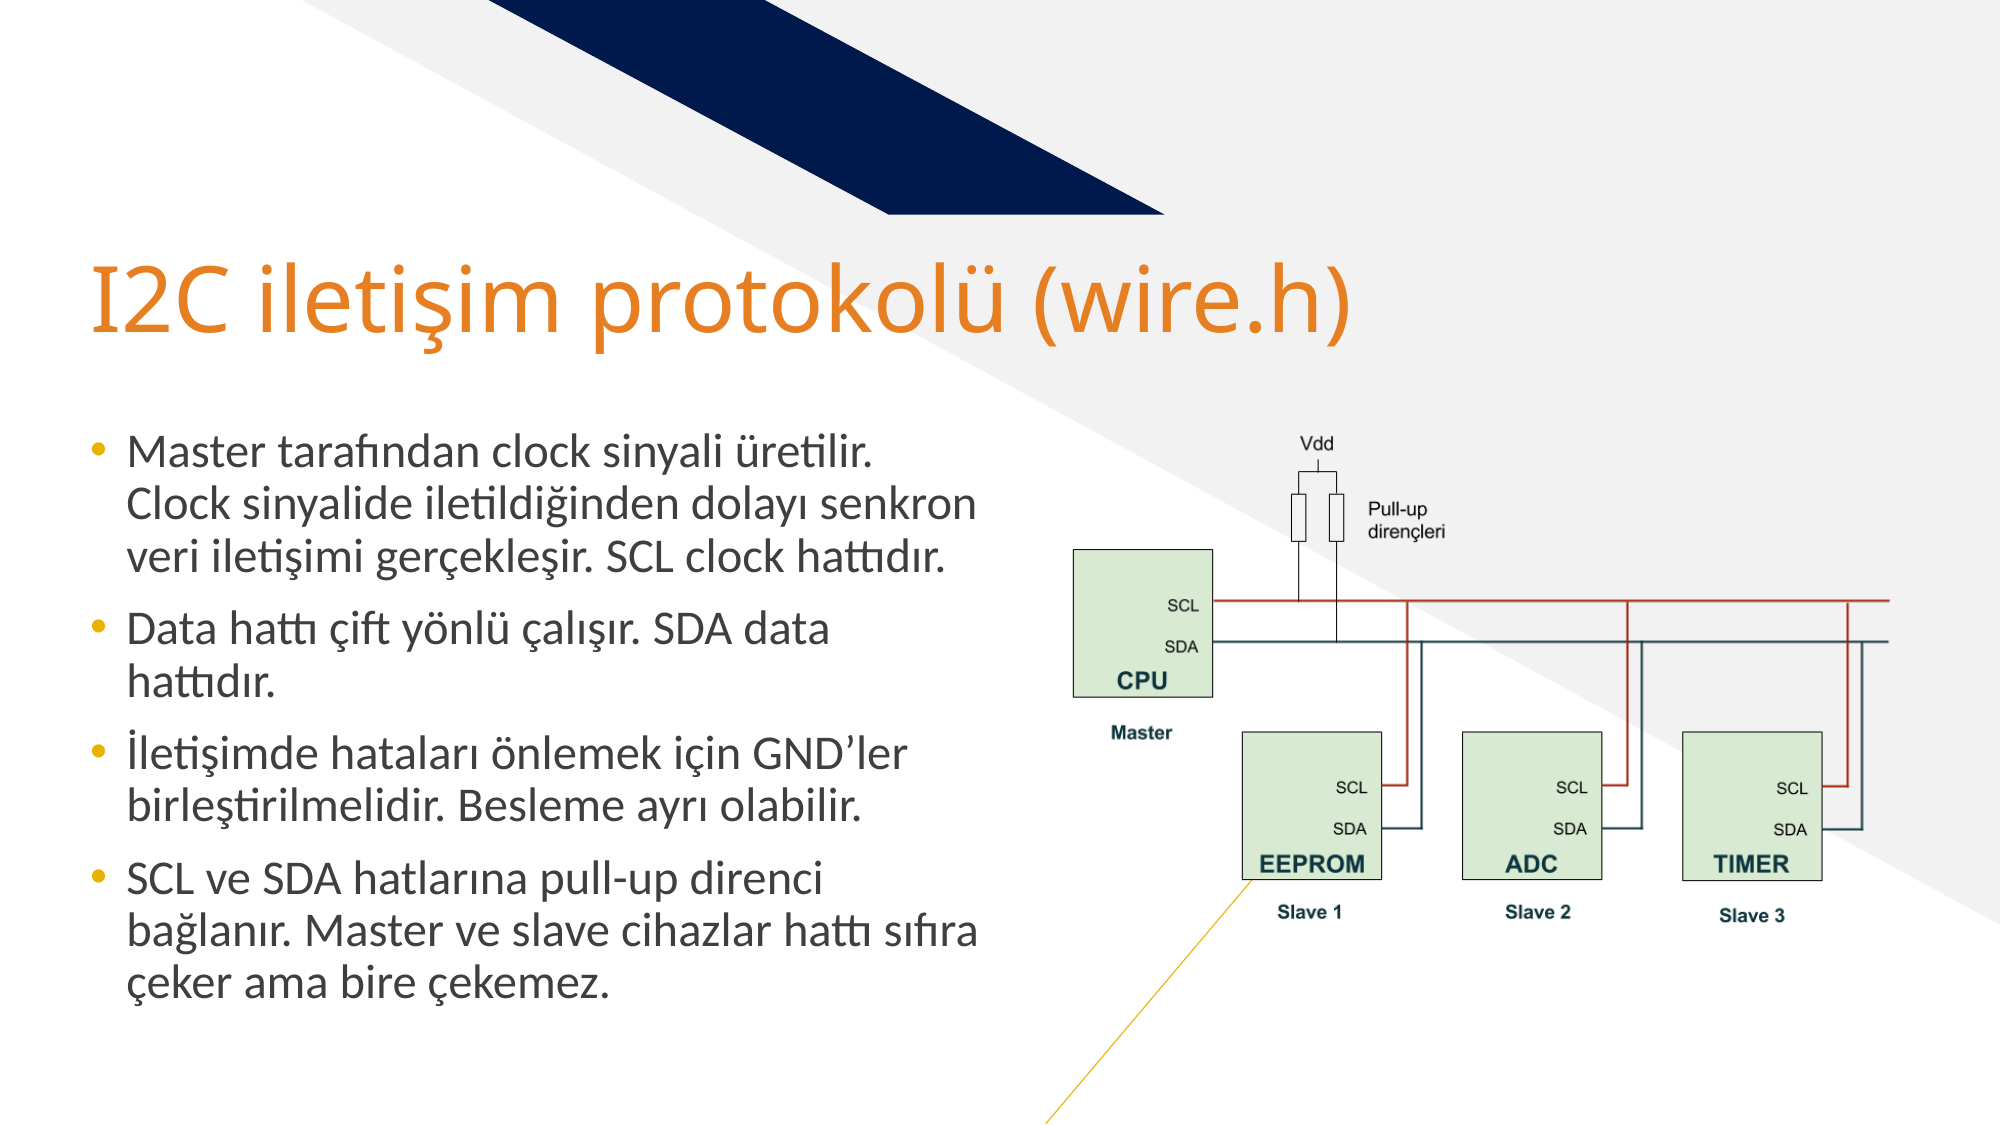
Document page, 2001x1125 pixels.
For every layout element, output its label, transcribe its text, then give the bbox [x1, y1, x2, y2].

list Master tarafından clock sinyali üretilir. Clock sinyalide iletildiğinden dolayı senkron veri iletişimi gerçekleşir. SCL clock hattıdır. Data hattı çift yönlü çalışır. SDA data hattıdır. İletişimde hataları önlemek için GND’ler birleştirilmelidir. Besleme ayrı olabilir. SCL ve SDA hatlarına pull-up direnci bağlanır. Master ve slave cihazlar hattı sıfıra çeker ama bire çekemez. [75, 418, 1000, 1052]
picture [1037, 383, 1925, 957]
title I2C iletişim protokolü (wire.h) [75, 153, 1697, 353]
